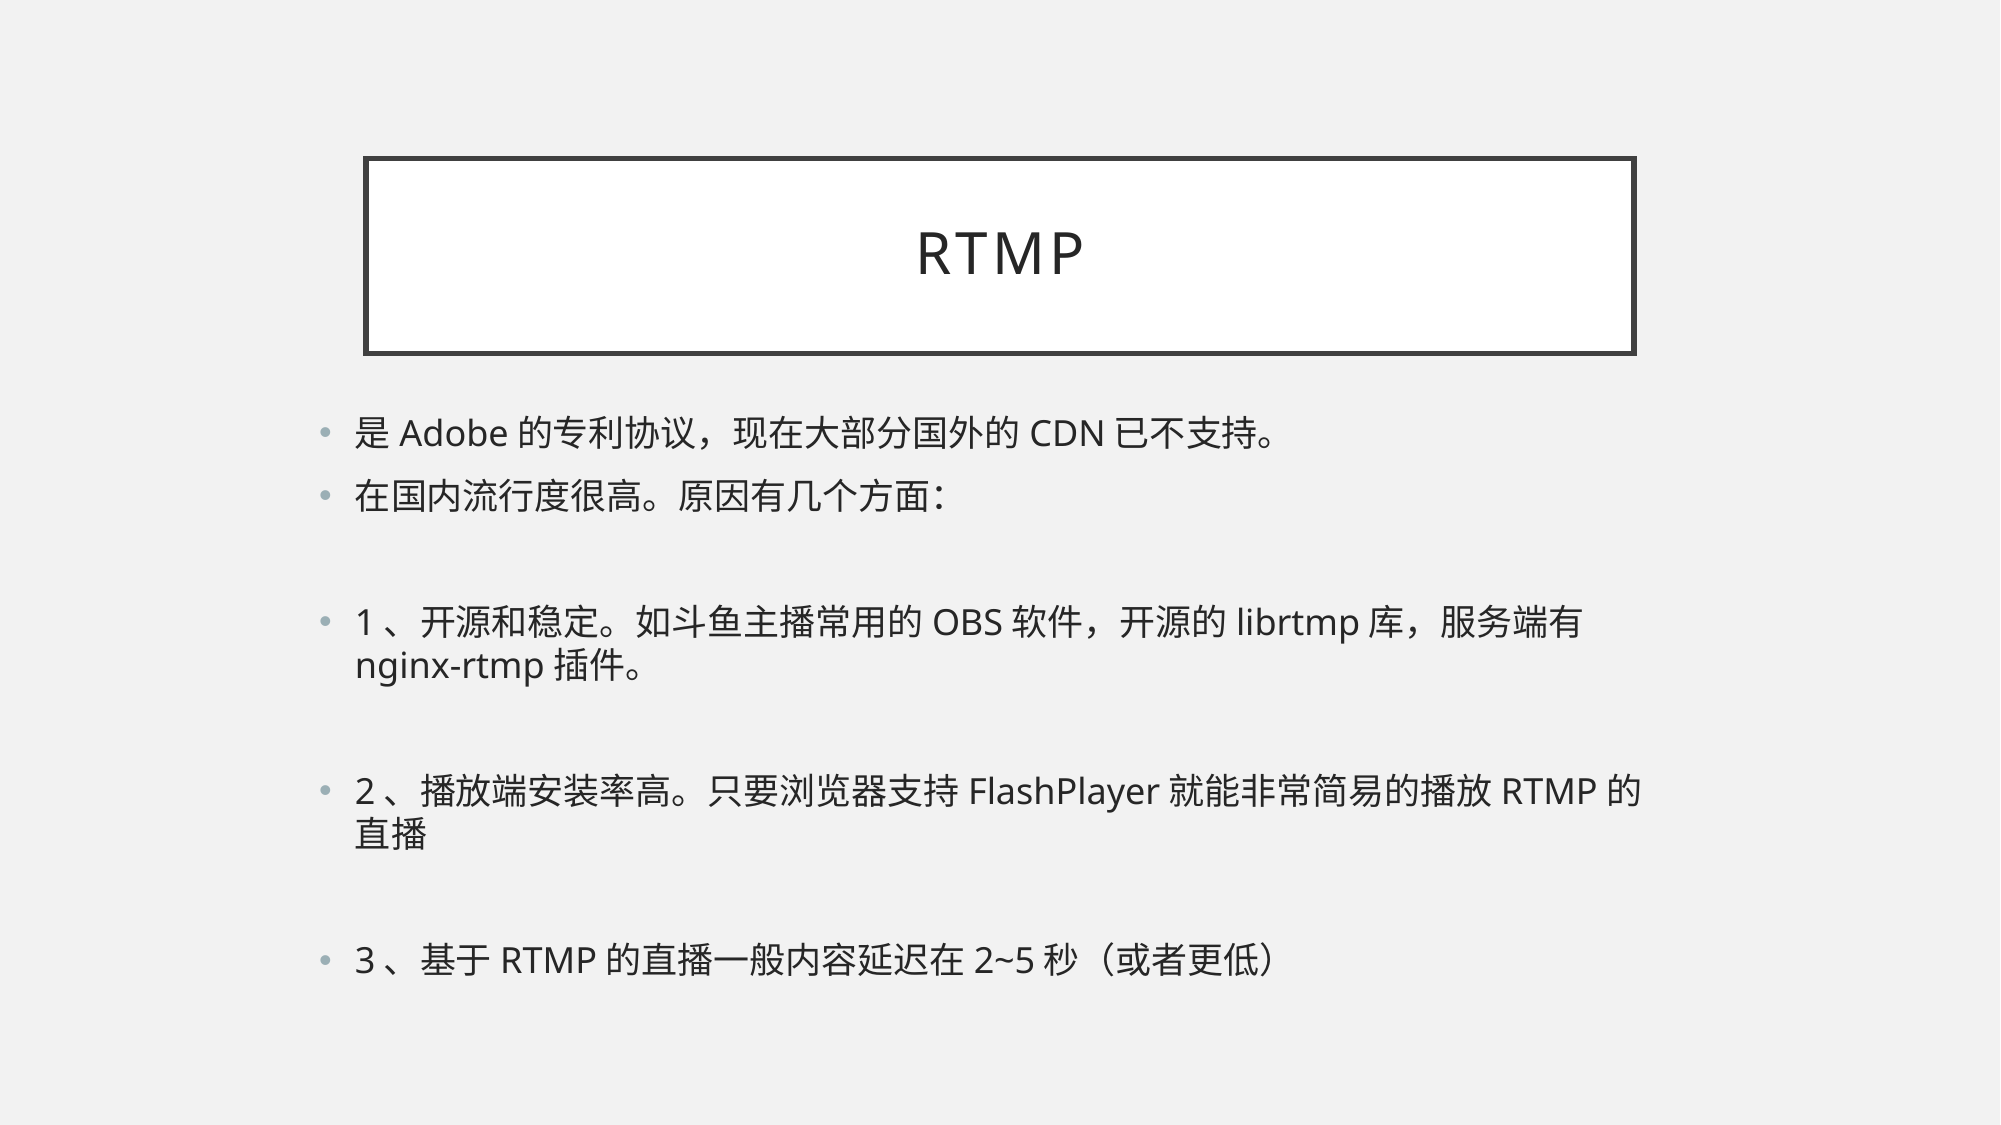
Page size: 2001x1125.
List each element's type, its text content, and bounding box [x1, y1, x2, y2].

title Rtmp [363, 156, 1637, 356]
list 是Adobe的专利协议，现在大部分国外的CDN已不支持。 在国内流行度很高。原因有几个方面： 1、开源和稳定。如斗鱼主播常用的OBS软件，开源的librtmp库，服务端有nginx-rtmp插件。 2、播放端安装率高。只要浏览器支持FlashPlayer就能非常简易的播放RTMP的直播 3、基于RTMP的直播一般内容延迟在2~5秒（或者更低） [304, 402, 1685, 991]
